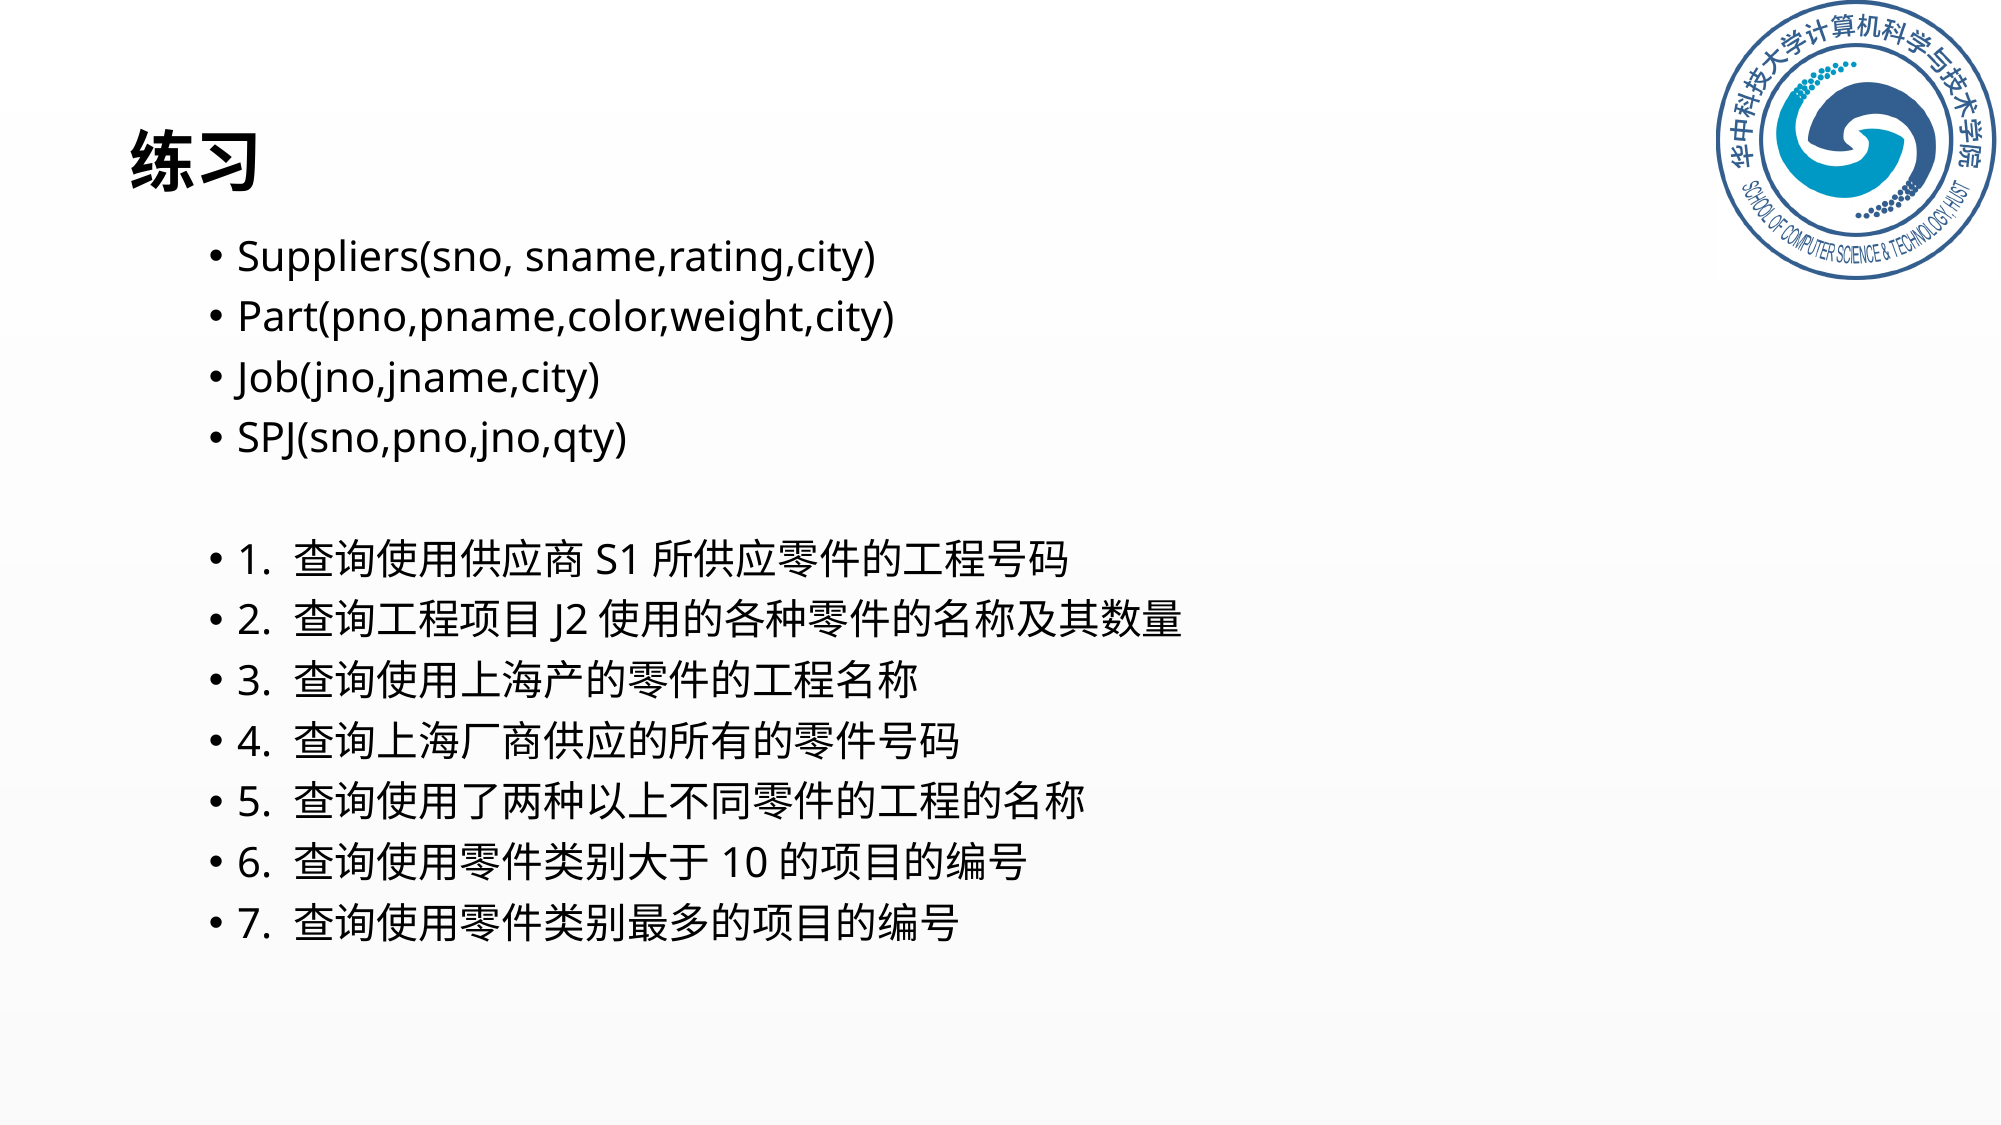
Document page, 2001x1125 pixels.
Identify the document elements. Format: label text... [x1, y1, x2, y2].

picture [1716, 0, 1999, 280]
list Suppliers(sno, sname,rating,city) Part(pno,pname,color,weight,city) Job(jno,jname,city) SPJ(sno,pno,jno,qty) 1. 查询使用供应商S1所供应零件的工程号码 2. 查询工程项目J2使用的各种零件的名称及其数量 3. 查询使用上海产的零件的工程名称 4. 查询上海厂商供应的所有的零件号码 5. 查询使用了两种以上不同零件的工程的名称 6. 查询使用零件类别大于10的项目的编号 7. 查询使用零件类别最多的项目的编号 [193, 227, 1469, 990]
title 练习 [114, 90, 1390, 240]
